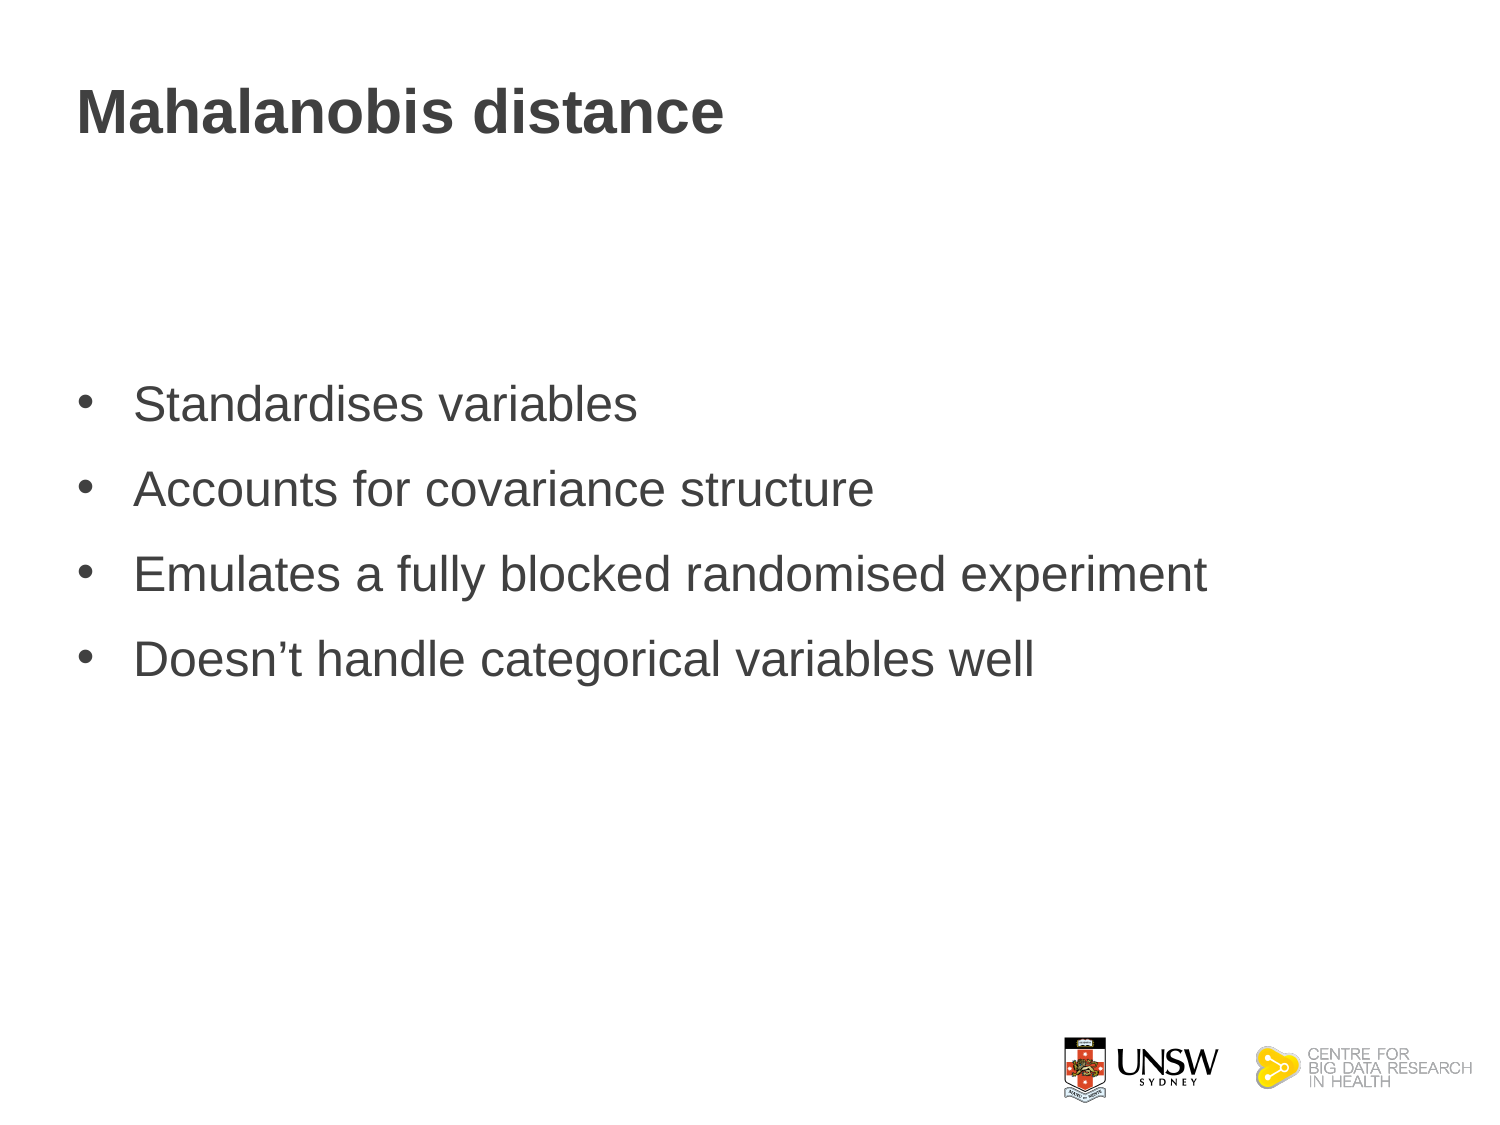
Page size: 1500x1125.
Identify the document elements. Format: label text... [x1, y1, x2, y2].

title Mahalanobis distance [76, 71, 1424, 147]
picture [1045, 1023, 1495, 1118]
